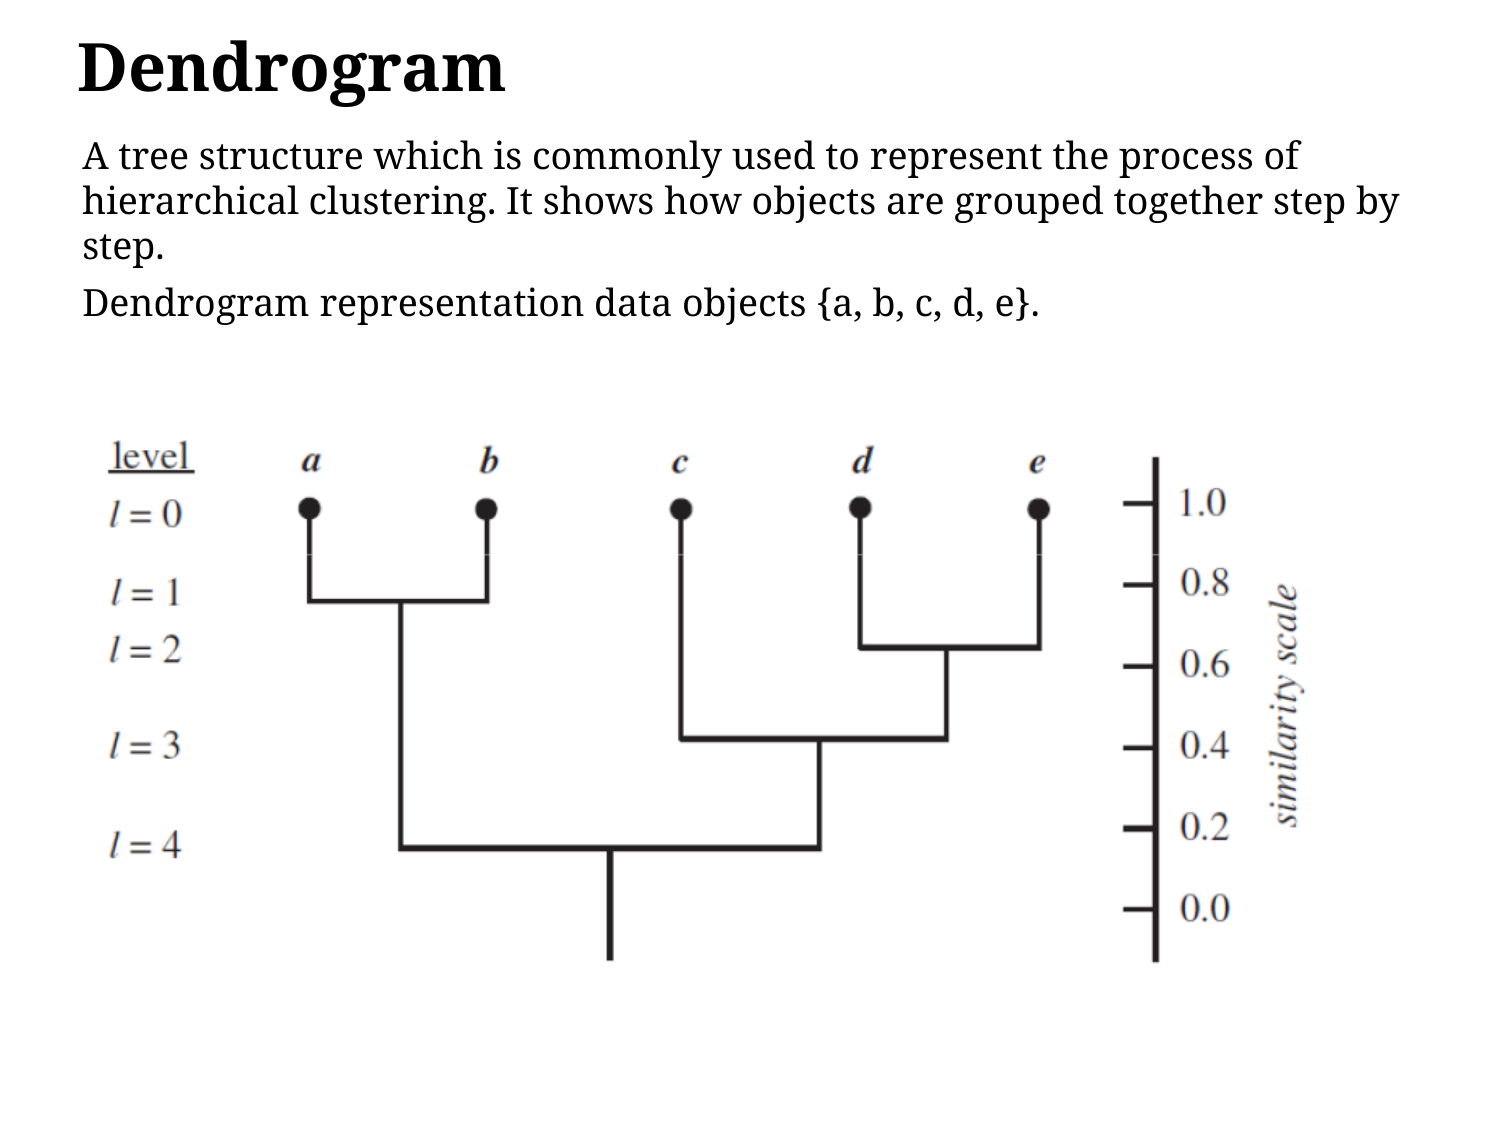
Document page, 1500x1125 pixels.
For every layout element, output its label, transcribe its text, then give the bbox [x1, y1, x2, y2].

list A tree structure which is commonly used to represent the process of hierarchical clustering. It shows how objects are grouped together step by step. Dendrogram representation data objects {a, b, c, d, e}. [67, 125, 1432, 1038]
picture [33, 358, 1393, 1041]
title Dendrogram [62, 24, 1421, 113]
